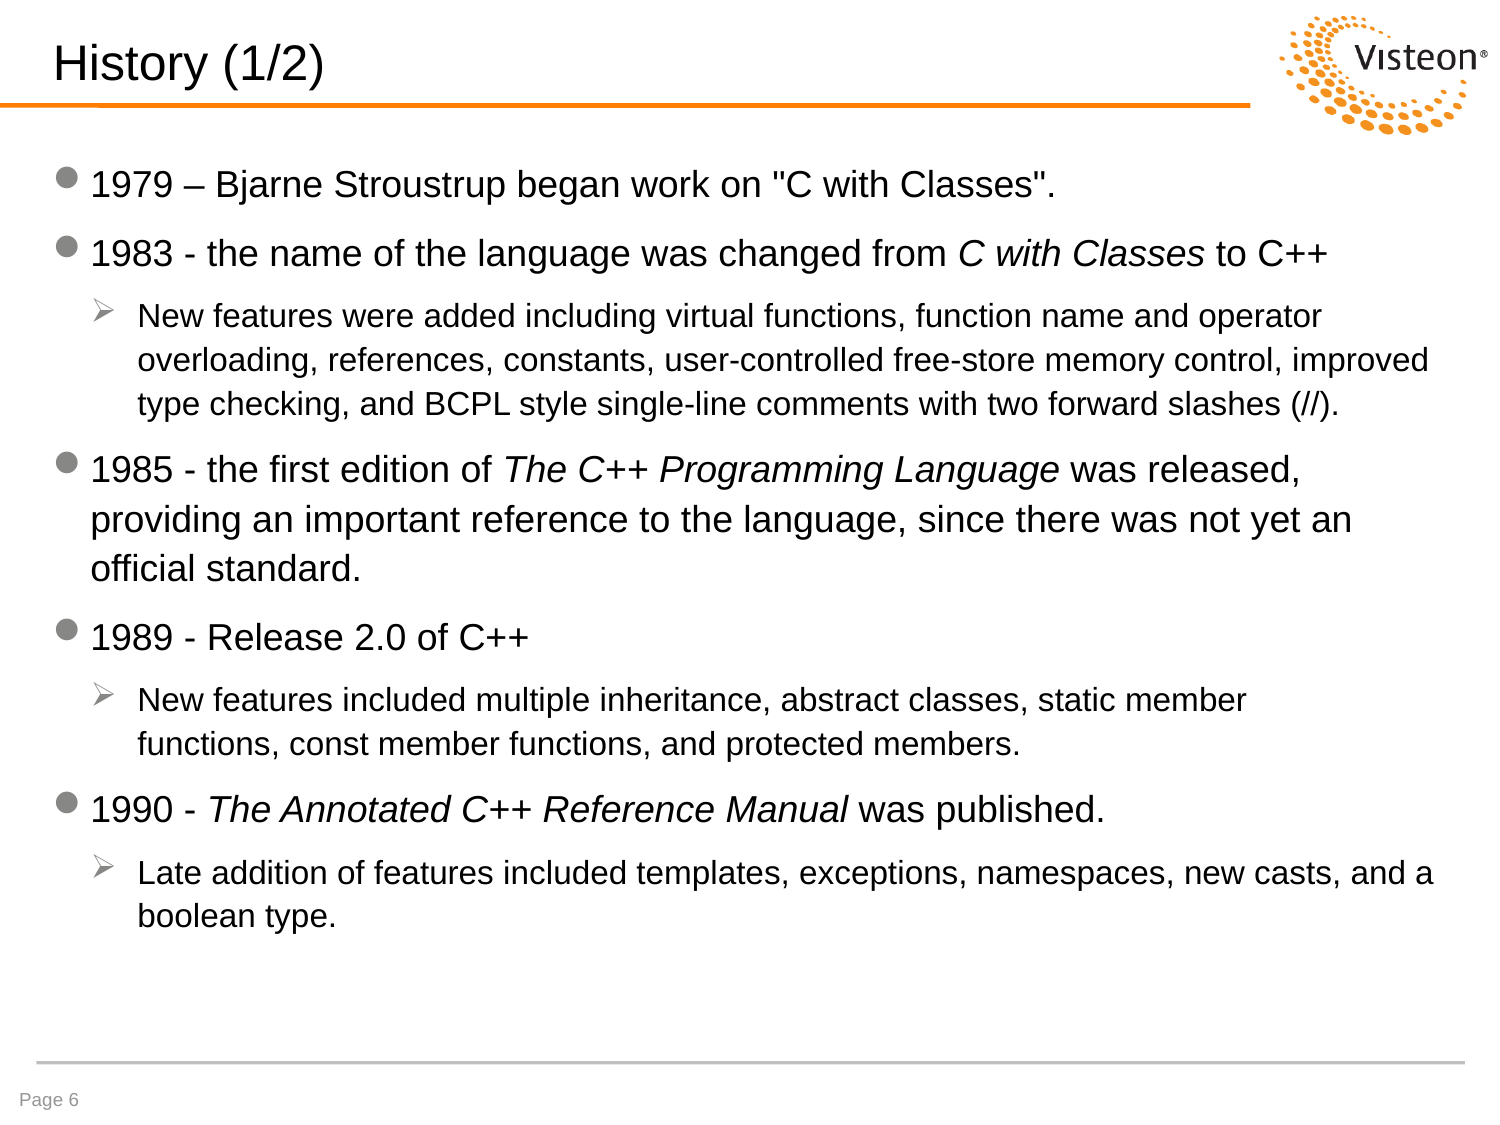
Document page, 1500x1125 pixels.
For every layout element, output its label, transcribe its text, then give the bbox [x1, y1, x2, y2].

list 1979 – Bjarne Stroustrup began work on "C with Classes". 1983 - the name of the language was changed from C with Classes to C++ New features were added including virtual functions, function name and operator overloading, references, constants, user-controlled free-store memory control, improved type checking, and BCPL style single-line comments with two forward slashes (//). 1985 - the first edition of The C++ Programming Language was released, providing an important reference to the language, since there was not yet an official standard. 1989 - Release 2.0 of C++ New features included multiple inheritance, abstract classes, static member functions, const member functions, and protected members. 1990 - The Annotated C++ Reference Manual was published. Late addition of features included templates, exceptions, namespaces, new casts, and a boolean type. [52, 155, 1448, 1022]
picture [1275, 6, 1492, 145]
slide_number Page 6 [4, 1079, 185, 1125]
title History (1/2) [52, 20, 1251, 91]
